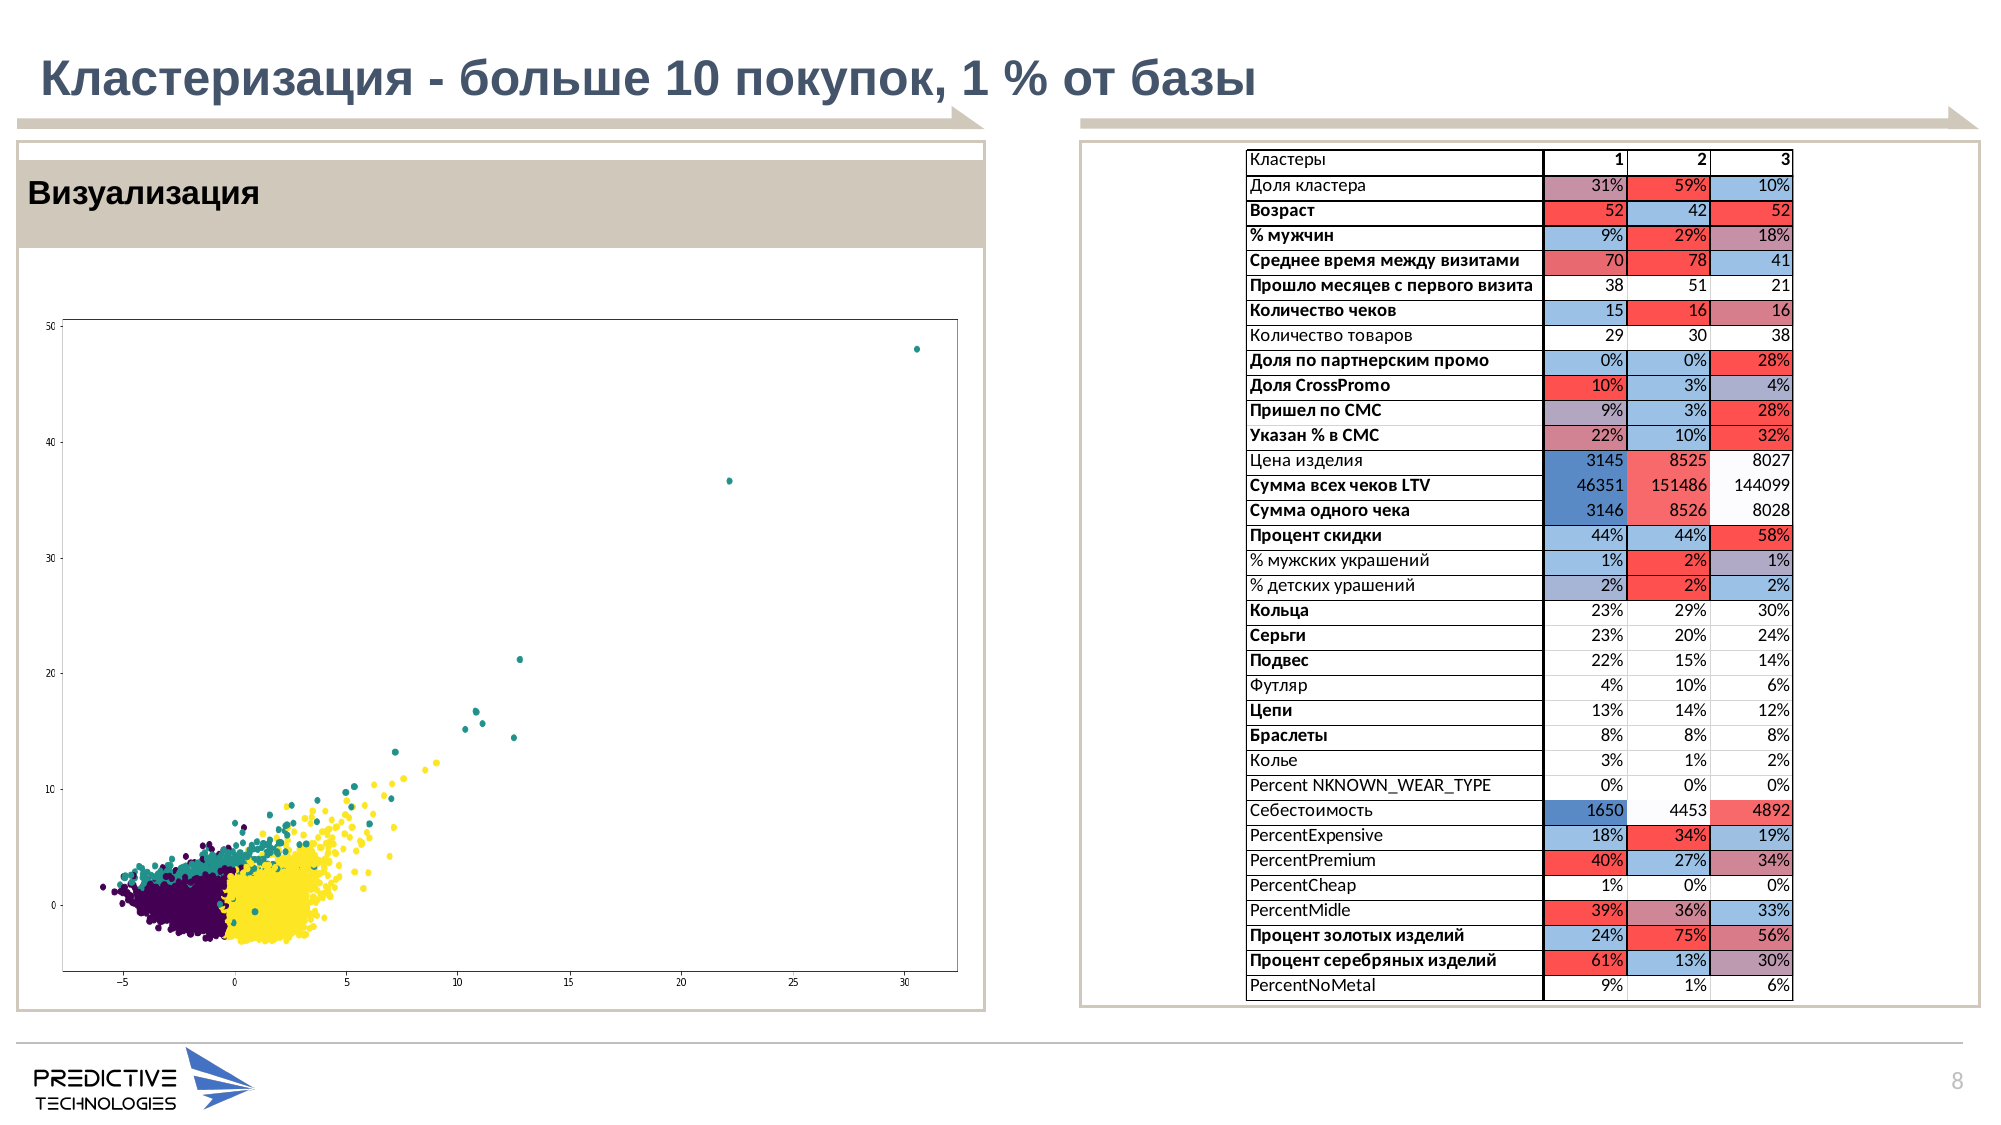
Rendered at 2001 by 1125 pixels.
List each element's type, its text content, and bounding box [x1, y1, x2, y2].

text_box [17, 105, 985, 1011]
title Кластеризация - больше 10 покупок, 1 % от базы [40, 0, 1960, 107]
picture [37, 309, 966, 994]
slide_number 8 [1904, 1065, 1980, 1095]
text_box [1080, 105, 1980, 1007]
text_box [1245, 149, 1795, 1002]
picture [15, 1047, 255, 1125]
